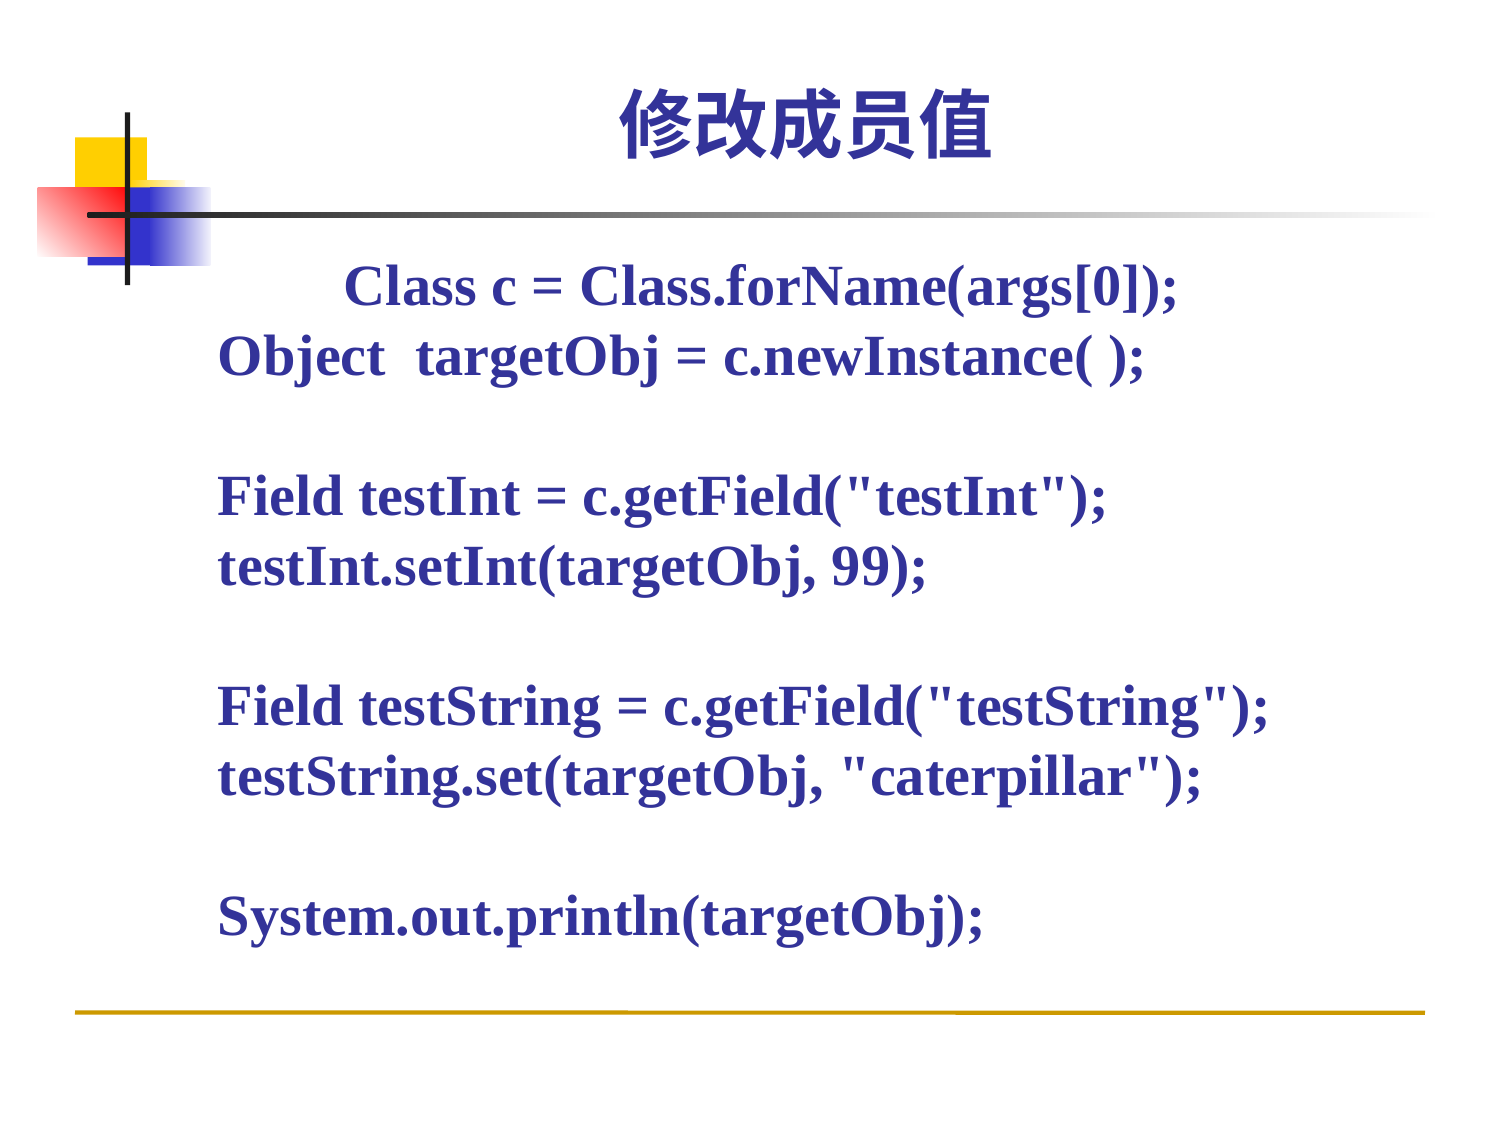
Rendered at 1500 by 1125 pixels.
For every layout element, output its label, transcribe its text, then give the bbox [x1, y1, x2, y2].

title 修改成员值 [174, 42, 1454, 175]
text_box Class c = Class.forName(args[0]); Object targetObj = c.newInstance( ); Field testInt = c.getField("testInt"); testInt.setInt(targetObj, 99); Field testString = c.getField("testString"); testString.set(targetObj, "caterpillar"); System.out.println(targetObj); [37, 246, 1459, 947]
